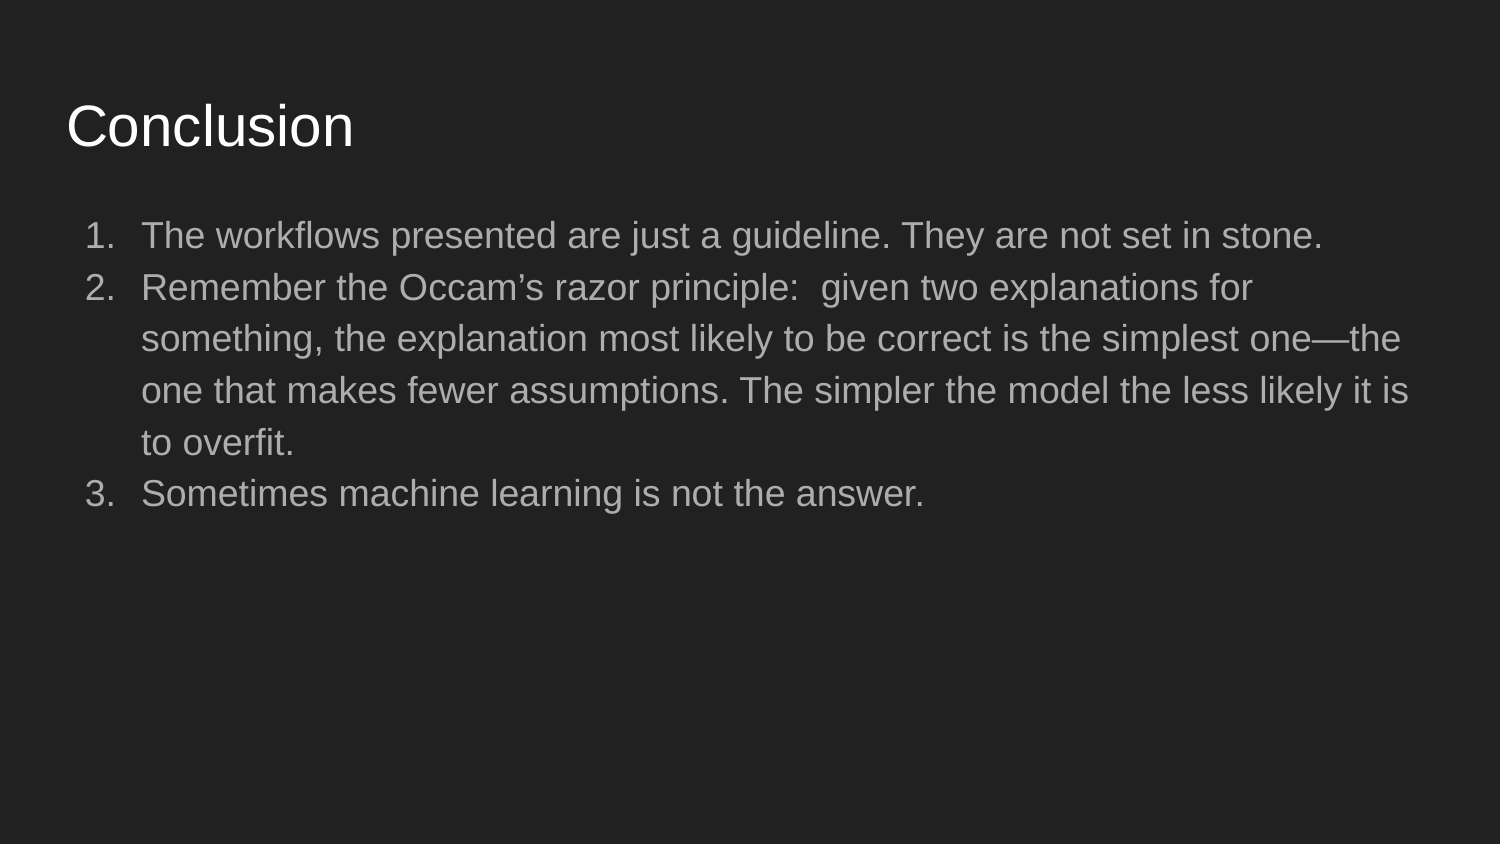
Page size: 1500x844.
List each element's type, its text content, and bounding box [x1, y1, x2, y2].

list The workflows presented are just a guideline. They are not set in stone. Remember the Occam’s razor principle: given two explanations for something, the explanation most likely to be correct is the simplest one—the one that makes fewer assumptions. The simpler the model the less likely it is to overfit. Sometimes machine learning is not the answer. [51, 189, 1449, 750]
title Conclusion [51, 72, 1449, 167]
